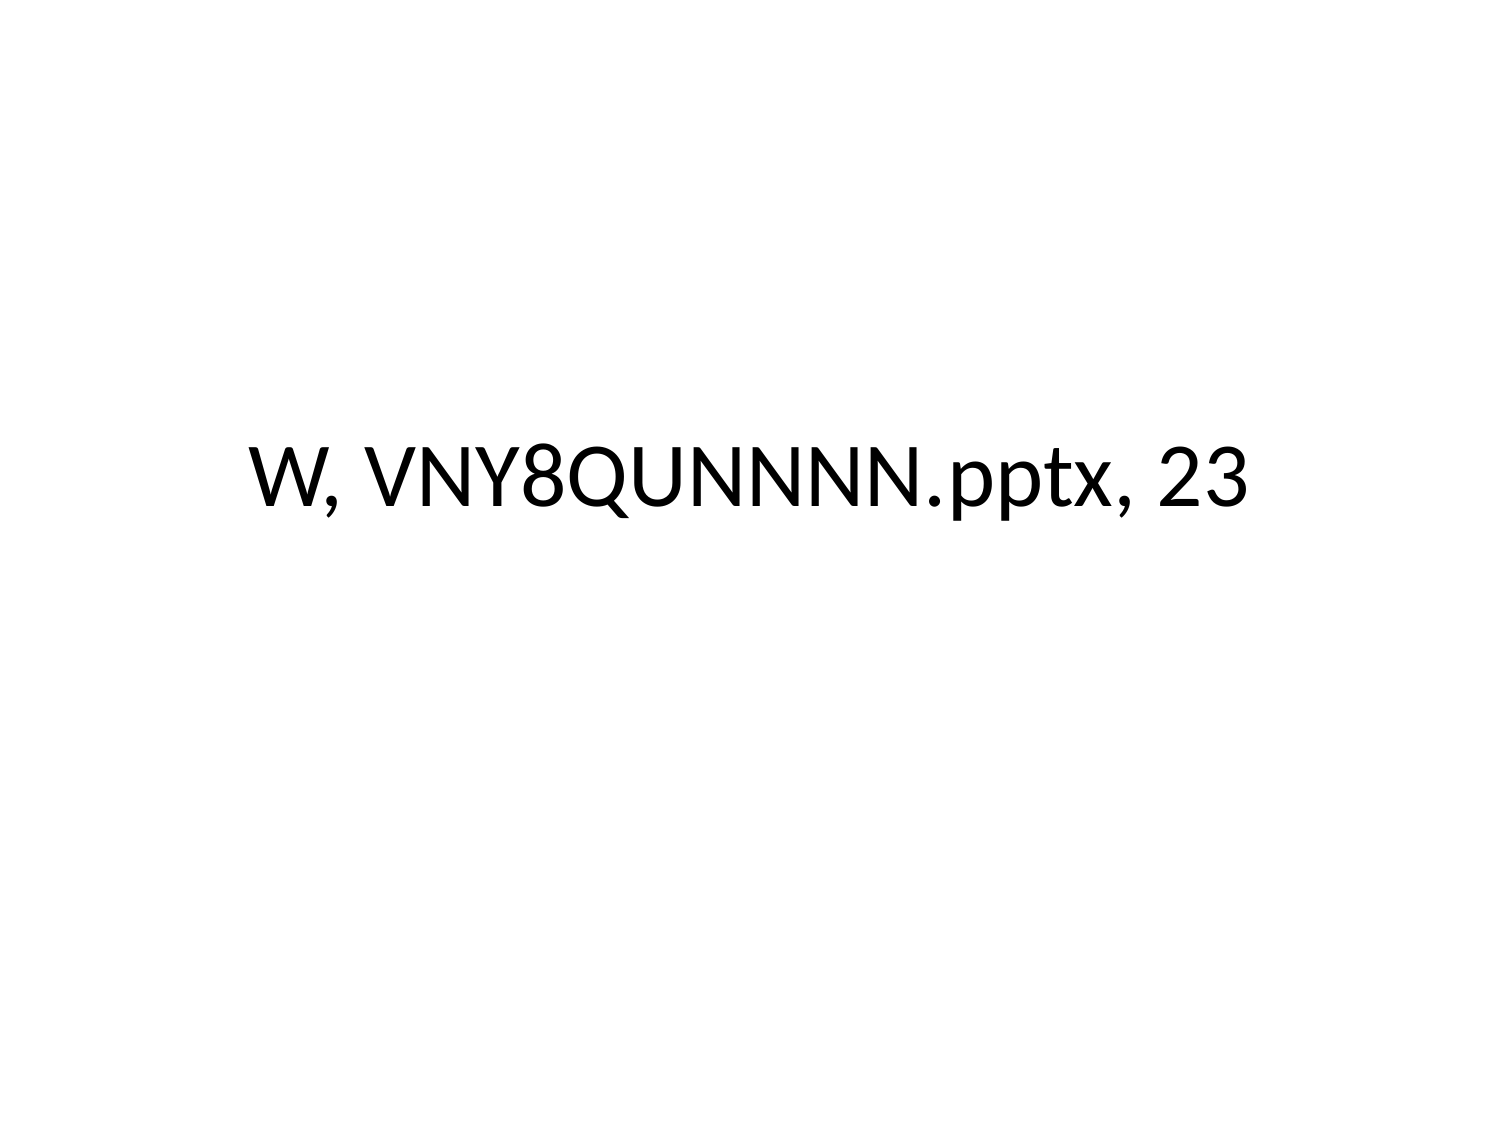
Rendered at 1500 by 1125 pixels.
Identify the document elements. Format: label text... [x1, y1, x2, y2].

title W, VNY8QUNNNN.pptx, 23 [112, 349, 1388, 591]
